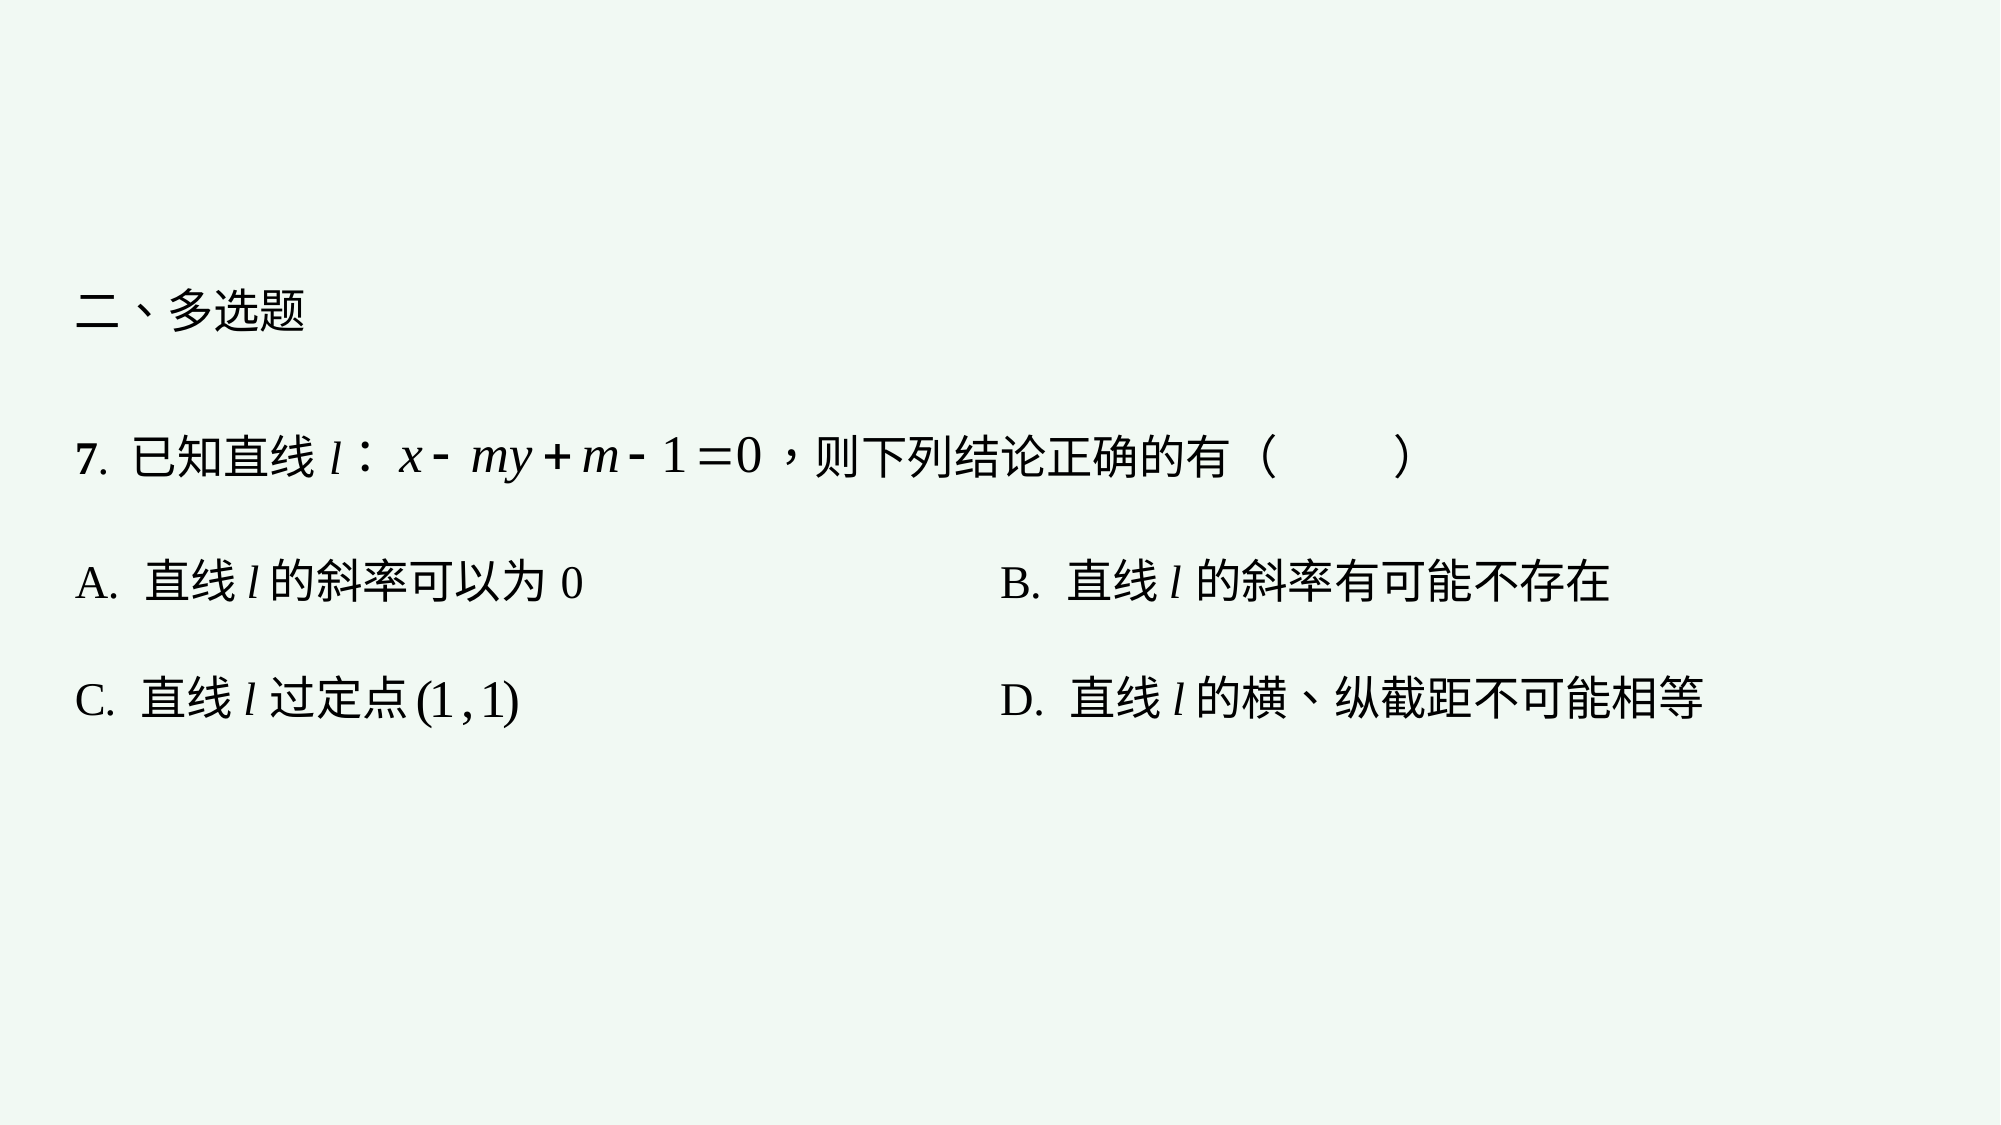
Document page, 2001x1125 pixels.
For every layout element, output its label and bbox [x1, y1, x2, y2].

text_box [74, 257, 1907, 390]
text_box [74, 390, 1907, 776]
